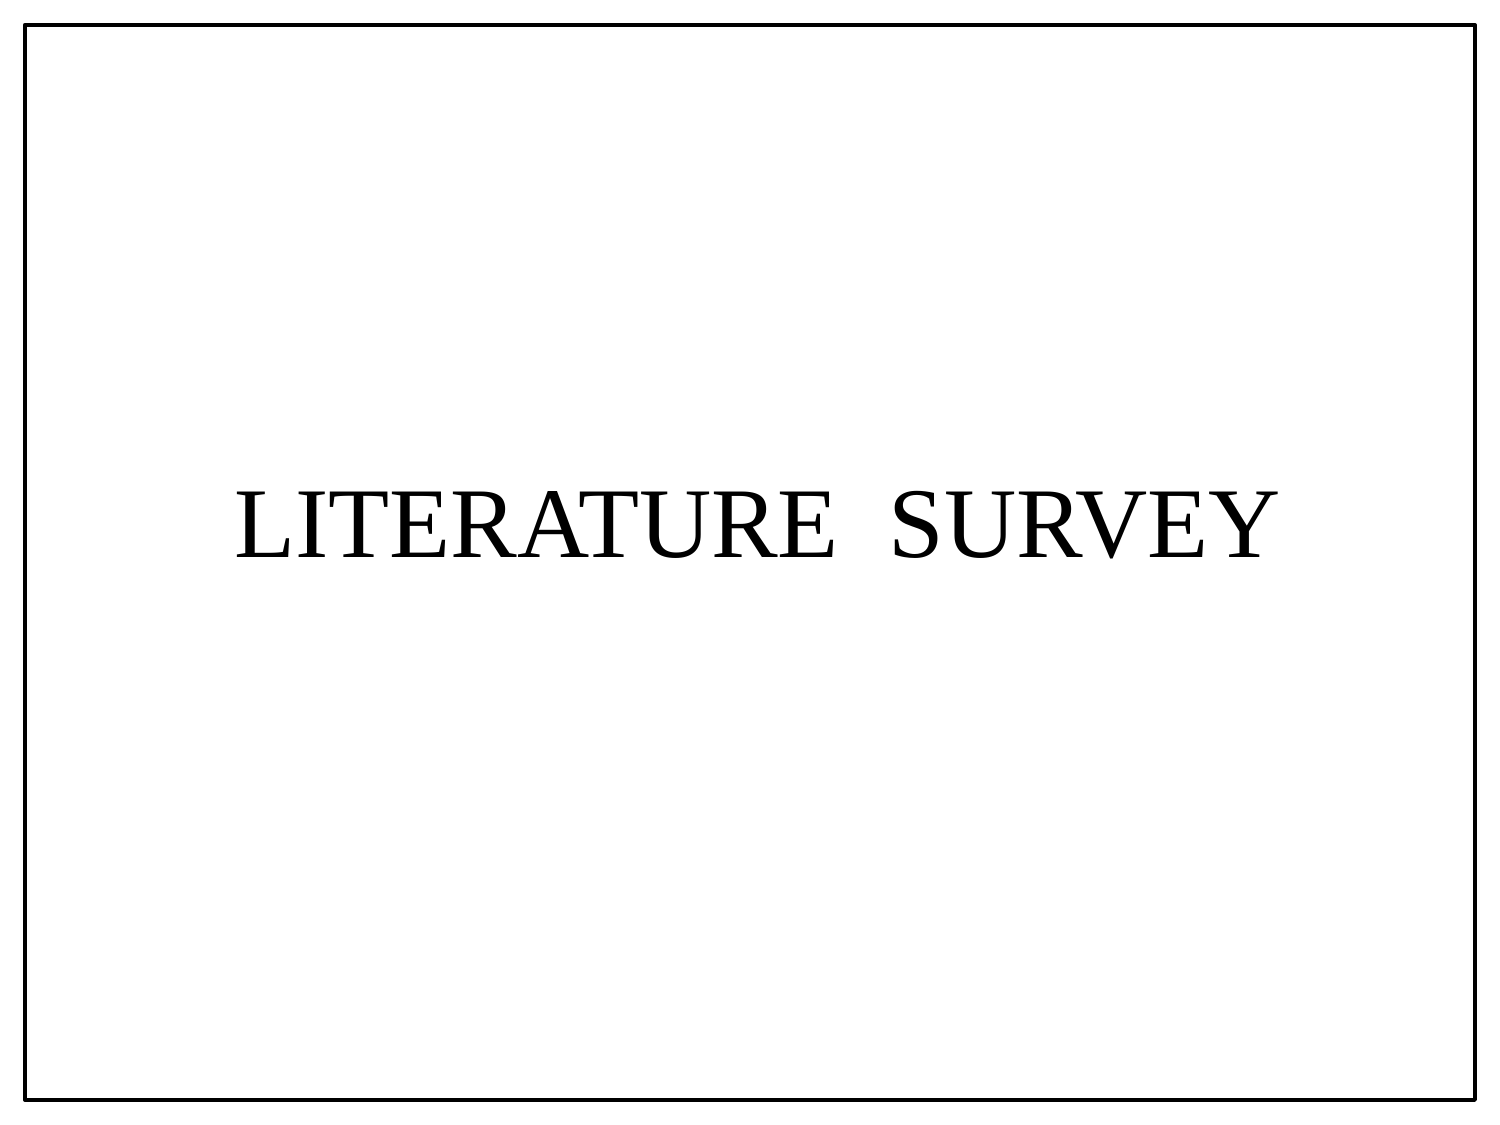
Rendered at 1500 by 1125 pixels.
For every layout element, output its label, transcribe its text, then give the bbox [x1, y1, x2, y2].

text_box [23, 23, 1477, 1102]
text_box LITERATURE SURVEY [212, 450, 1325, 585]
